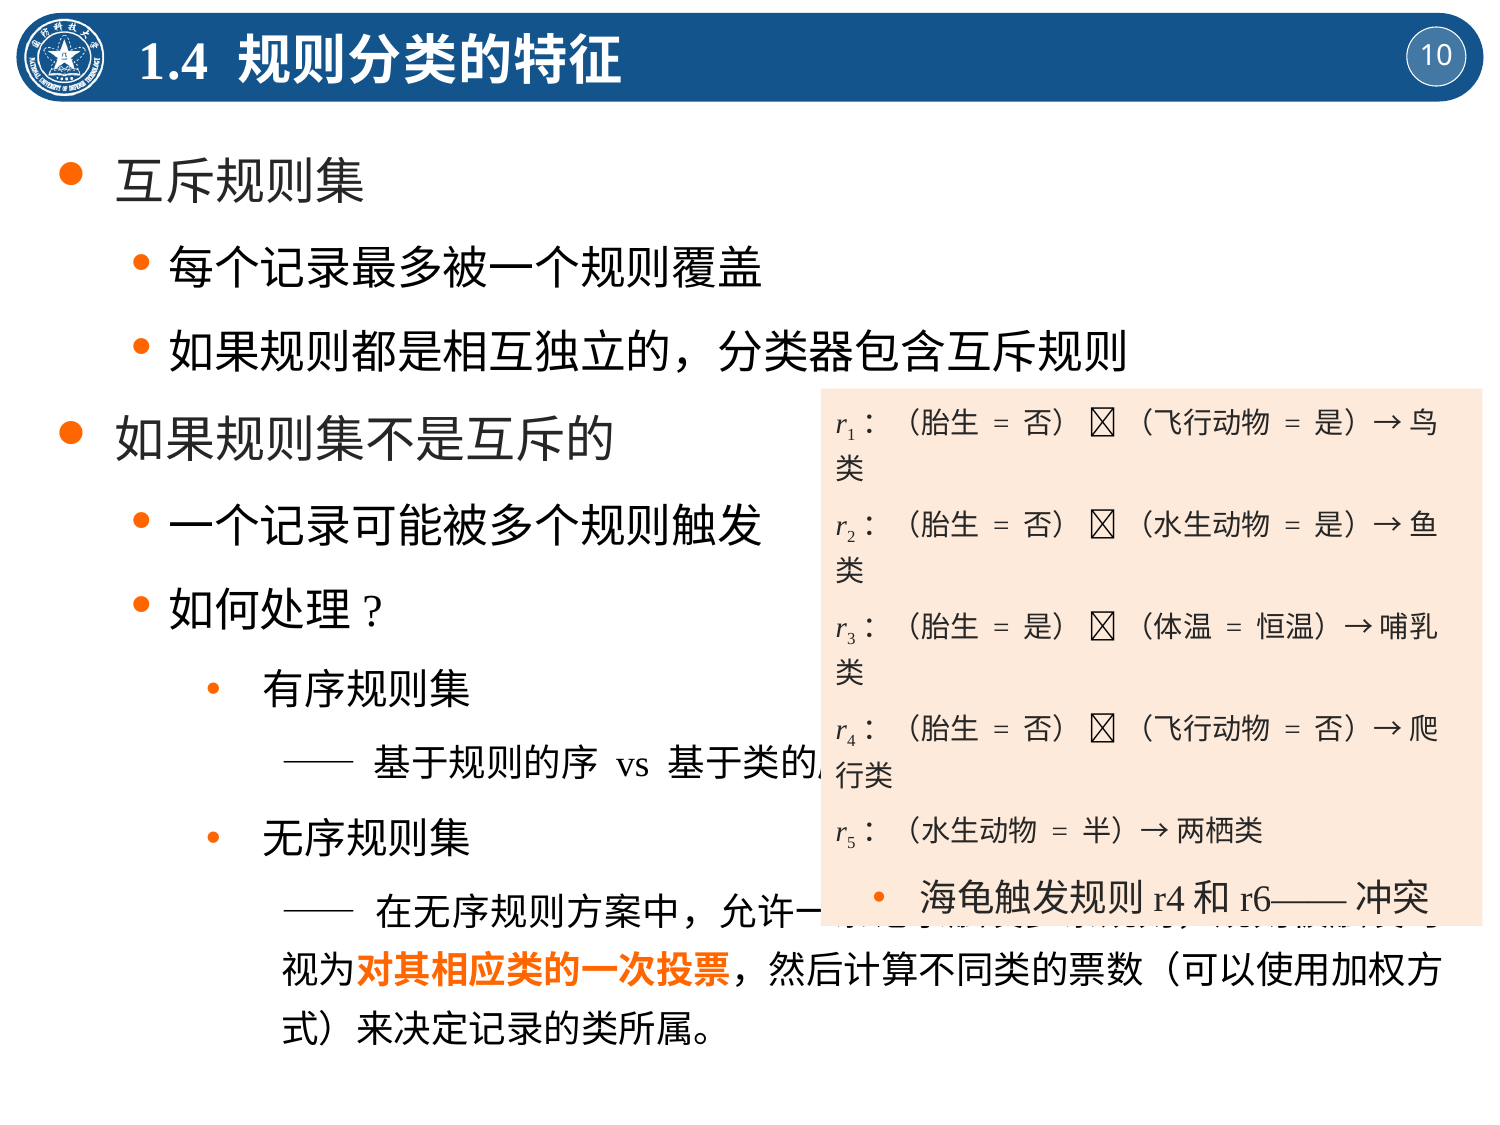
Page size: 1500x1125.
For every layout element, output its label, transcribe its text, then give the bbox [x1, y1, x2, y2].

text_box r1：（胎生 = 否）  （飞行动物 = 是）→ 鸟类 r2：（胎生 = 否）  （水生动物 = 是）→ 鱼类 r3：（胎生 = 是）  （体温 = 恒温）→ 哺乳类 r4：（胎生 = 否）  （飞行动物 = 否）→ 爬行类 r5：（水生动物 = 半）→ 两栖类 海龟触发规则r4和r6——冲突 [820, 388, 1483, 926]
text_box 互斥规则集 每个记录最多被一个规则覆盖 如果规则都是相互独立的，分类器包含互斥规则 如果规则集不是互斥的 一个记录可能被多个规则触发 如何处理? 有序规则集 —— 基于规则的序 vs 基于类的序 无序规则集 —— 在无序规则方案中，允许一条记录触发多条规则，规则被触发时视为对其相应类的一次投票，然后计算不同类的票数（可以使用加权方式）来决定记录的类所属。 [41, 123, 1459, 1057]
picture [16, 9, 111, 104]
title 1.4 规则分类的特征 [124, 17, 1337, 221]
